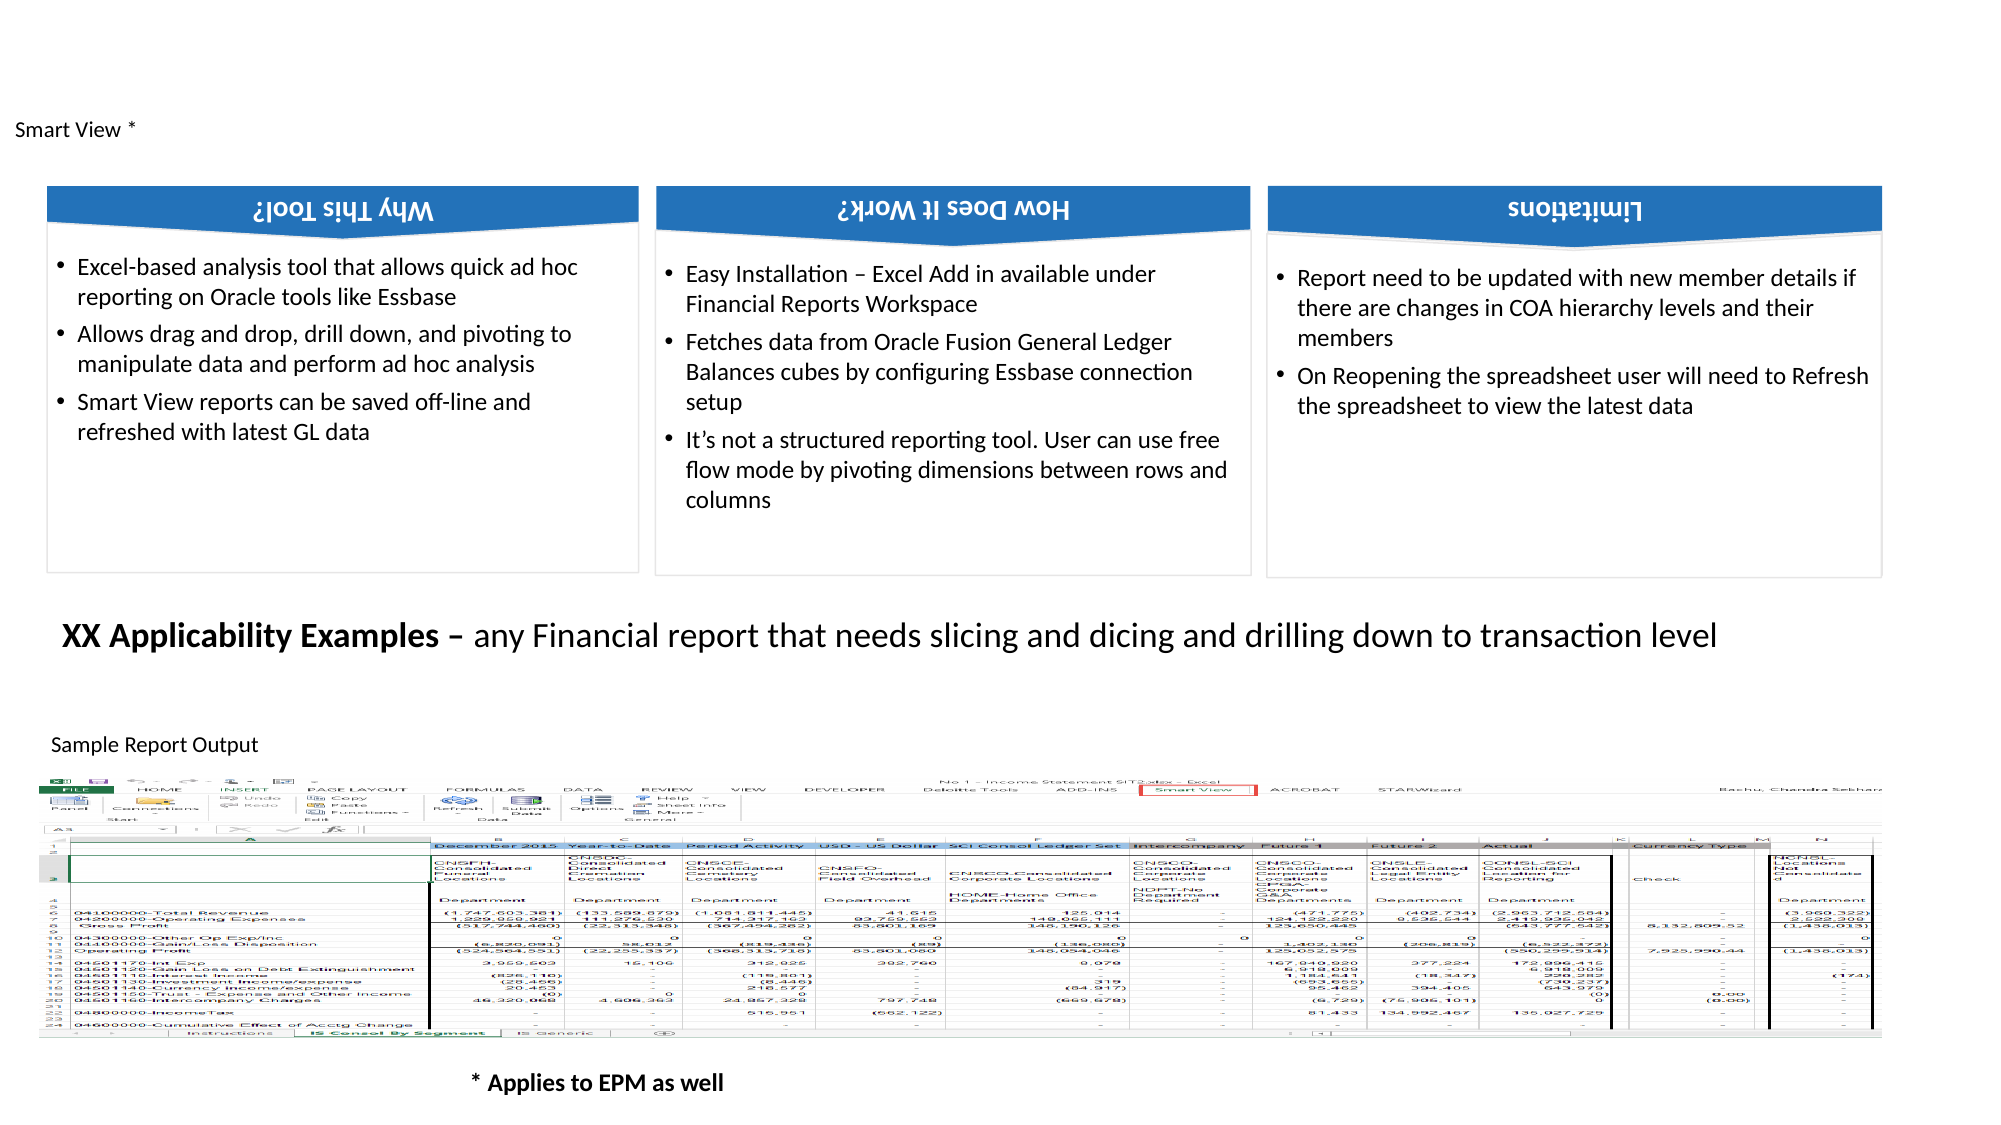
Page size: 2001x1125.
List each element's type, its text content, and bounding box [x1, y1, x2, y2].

picture [39, 778, 1882, 1038]
text_box Sample Report Output [36, 722, 278, 765]
title Smart View * [0, 66, 1623, 194]
text_box XX Applicability Examples – any Financial report that needs slicing and dicing and drilling down to transaction level [47, 604, 1882, 662]
text_box * Applies to EPM as well [454, 1058, 1028, 1104]
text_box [47, 185, 1883, 580]
